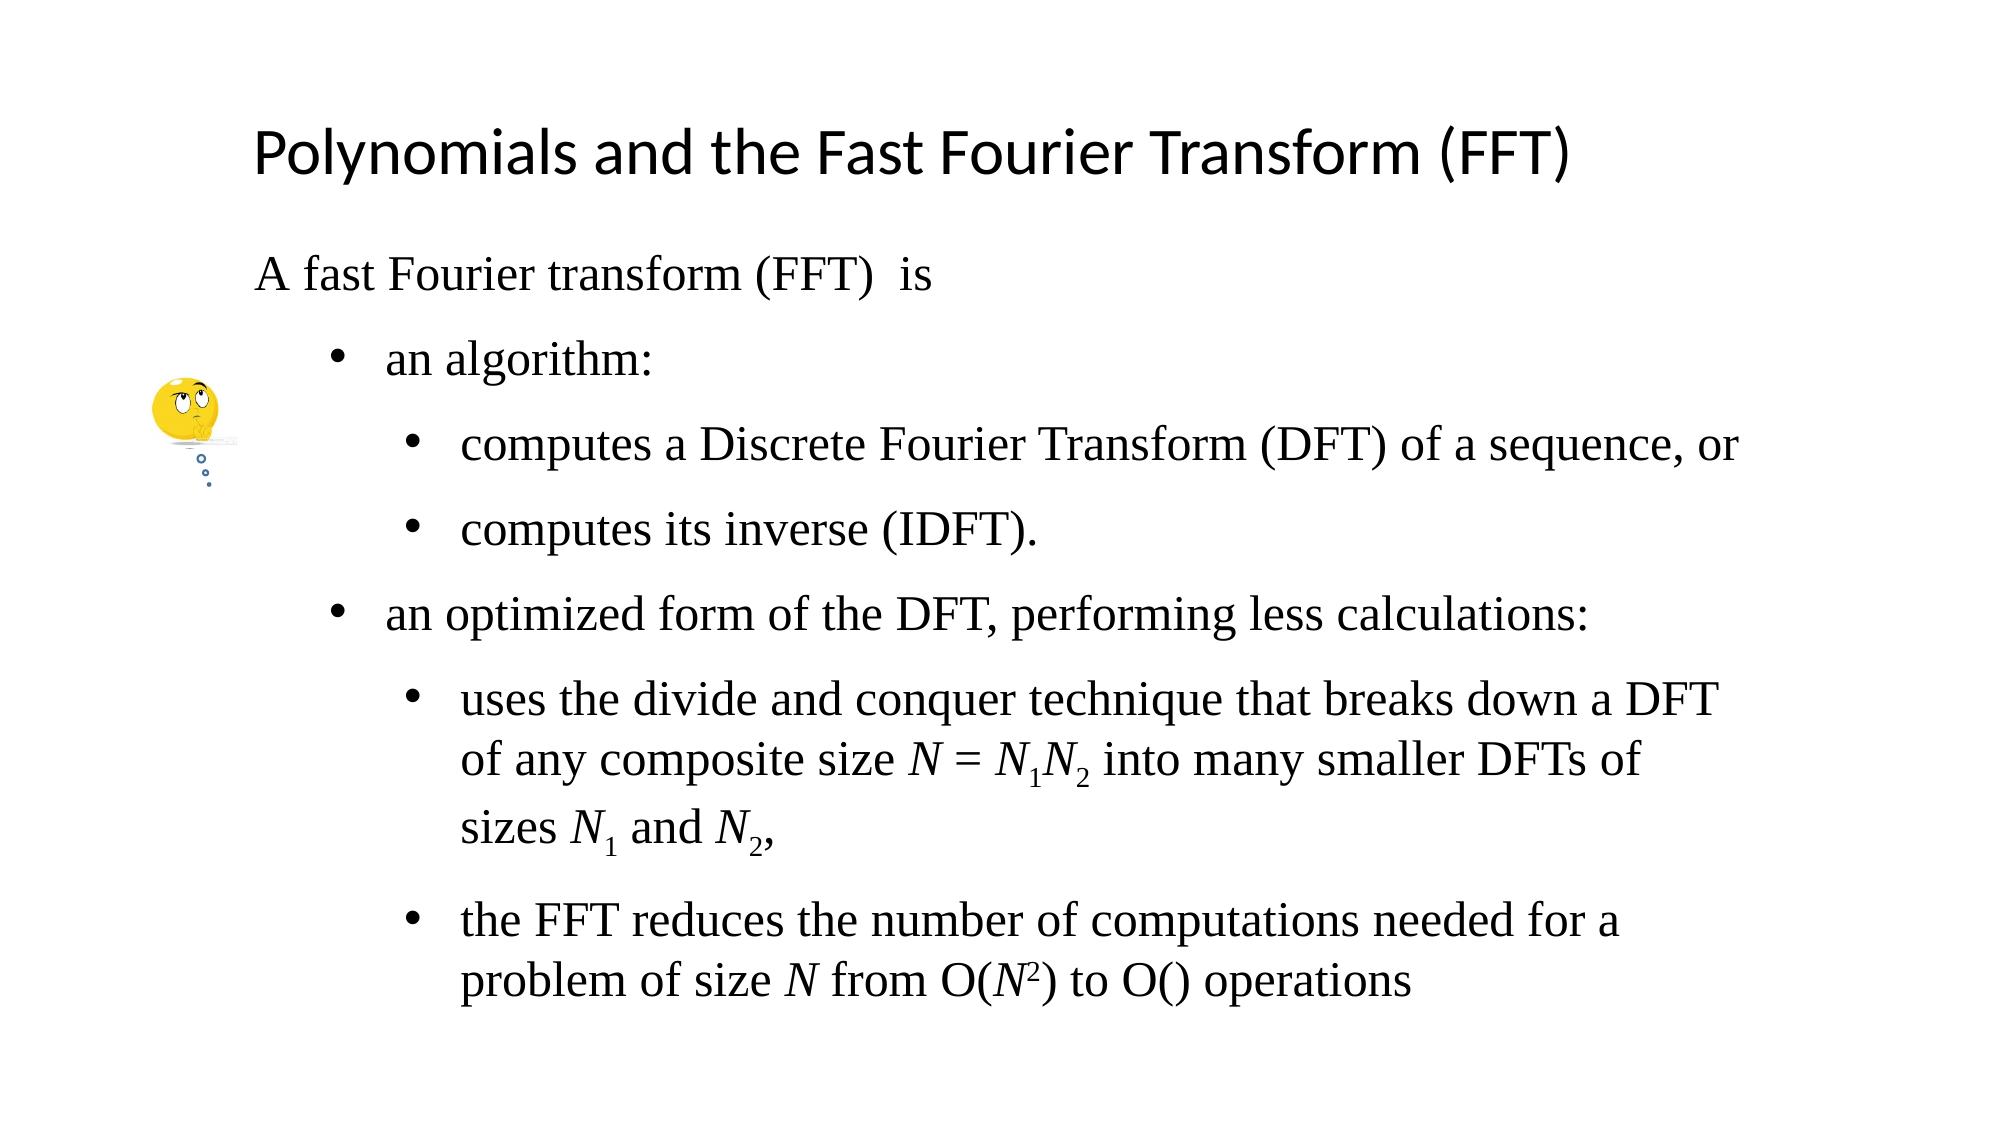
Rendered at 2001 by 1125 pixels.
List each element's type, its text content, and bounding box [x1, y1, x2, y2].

text_box [201, 469, 210, 477]
picture [130, 373, 240, 448]
text_box Polynomials and the Fast Fourier Transform (FFT) [238, 88, 1615, 196]
text_box [196, 453, 207, 464]
